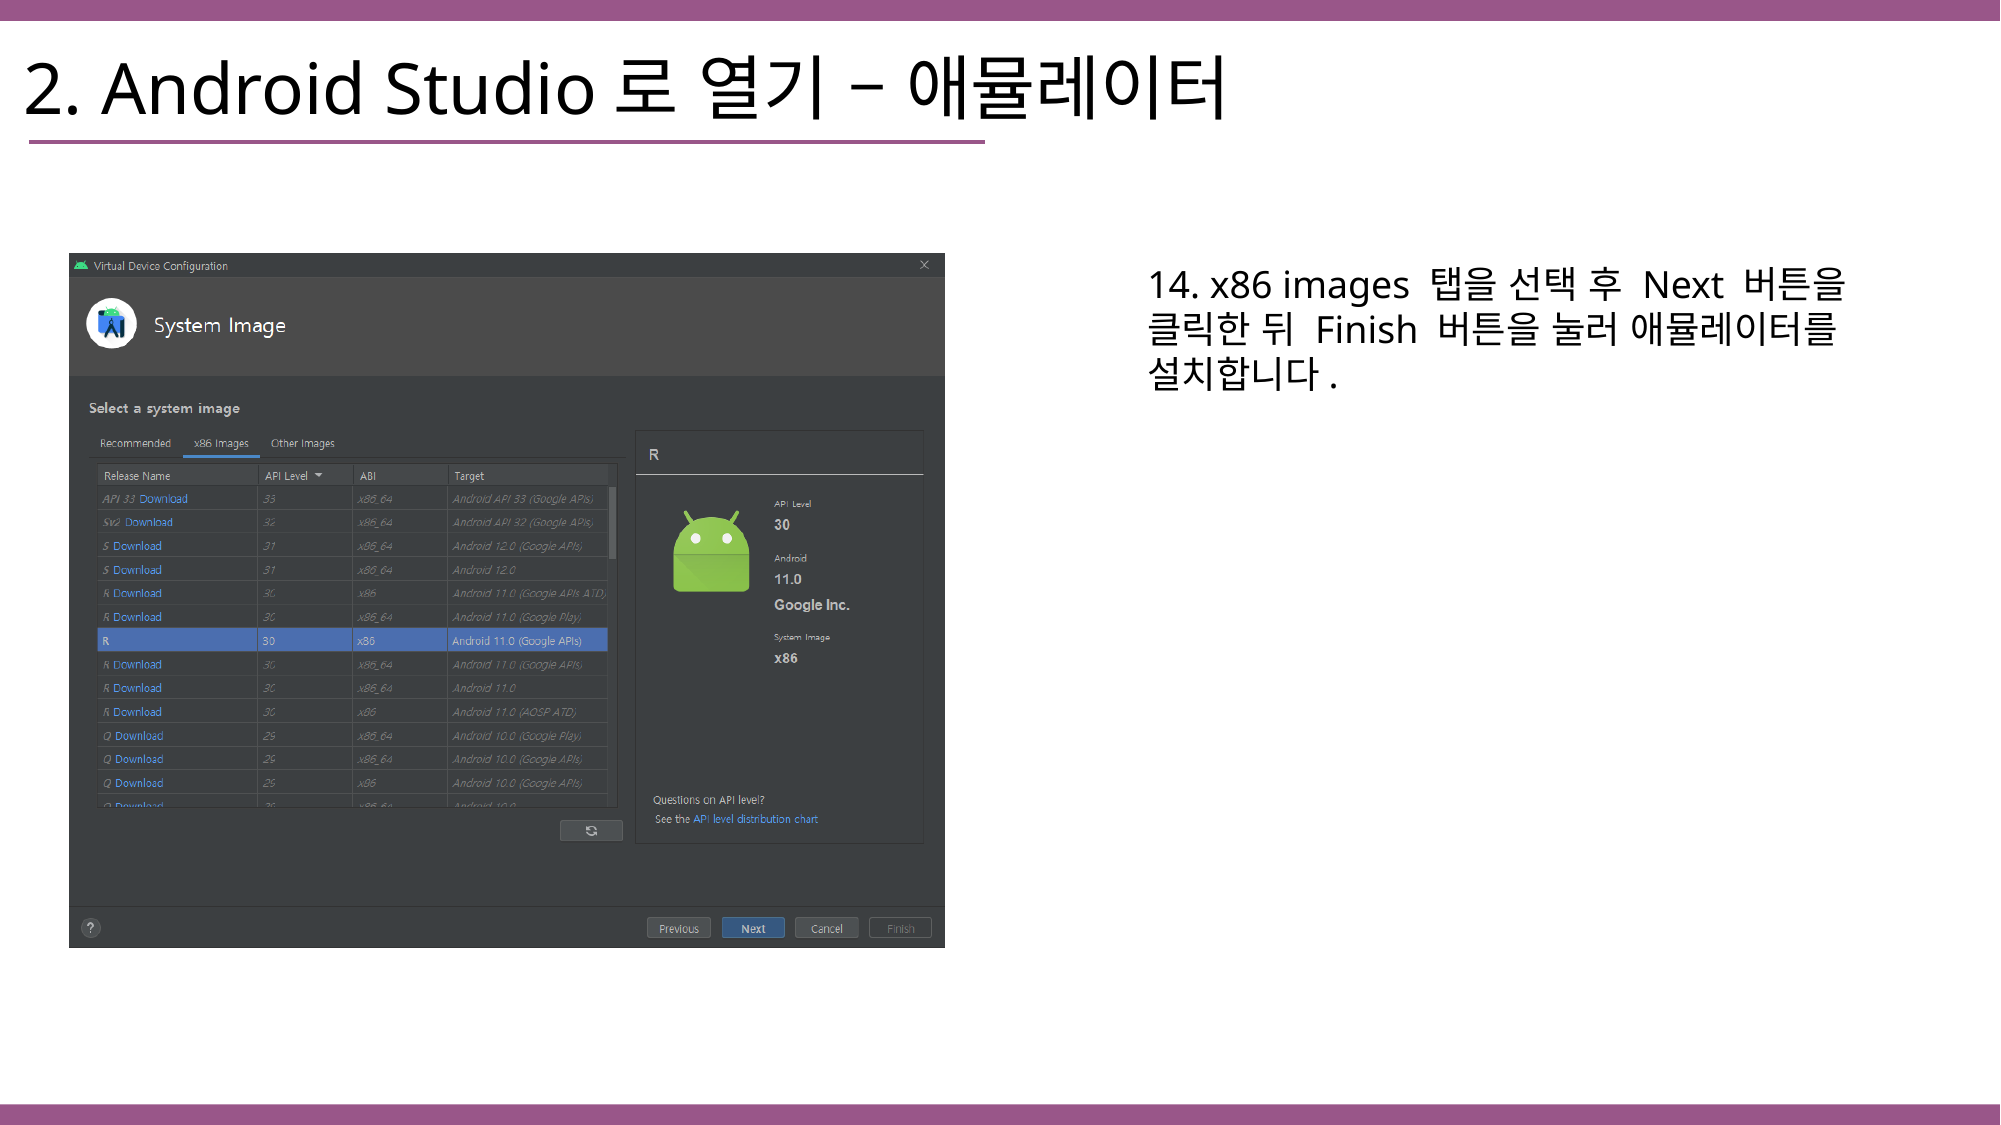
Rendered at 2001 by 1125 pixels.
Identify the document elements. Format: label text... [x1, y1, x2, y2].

text_box [0, 0, 2000, 22]
text_box [0, 1103, 2000, 1125]
text_box 2. Android Studio로 열기 – 애뮬레이터 [8, 36, 1247, 136]
picture [69, 253, 945, 948]
text_box 14. x86 images 탭을 선택 후 Next 버튼을 클릭한 뒤 Finish 버튼을 눌러 애뮬레이터를 설치합니다. [1132, 253, 1942, 403]
